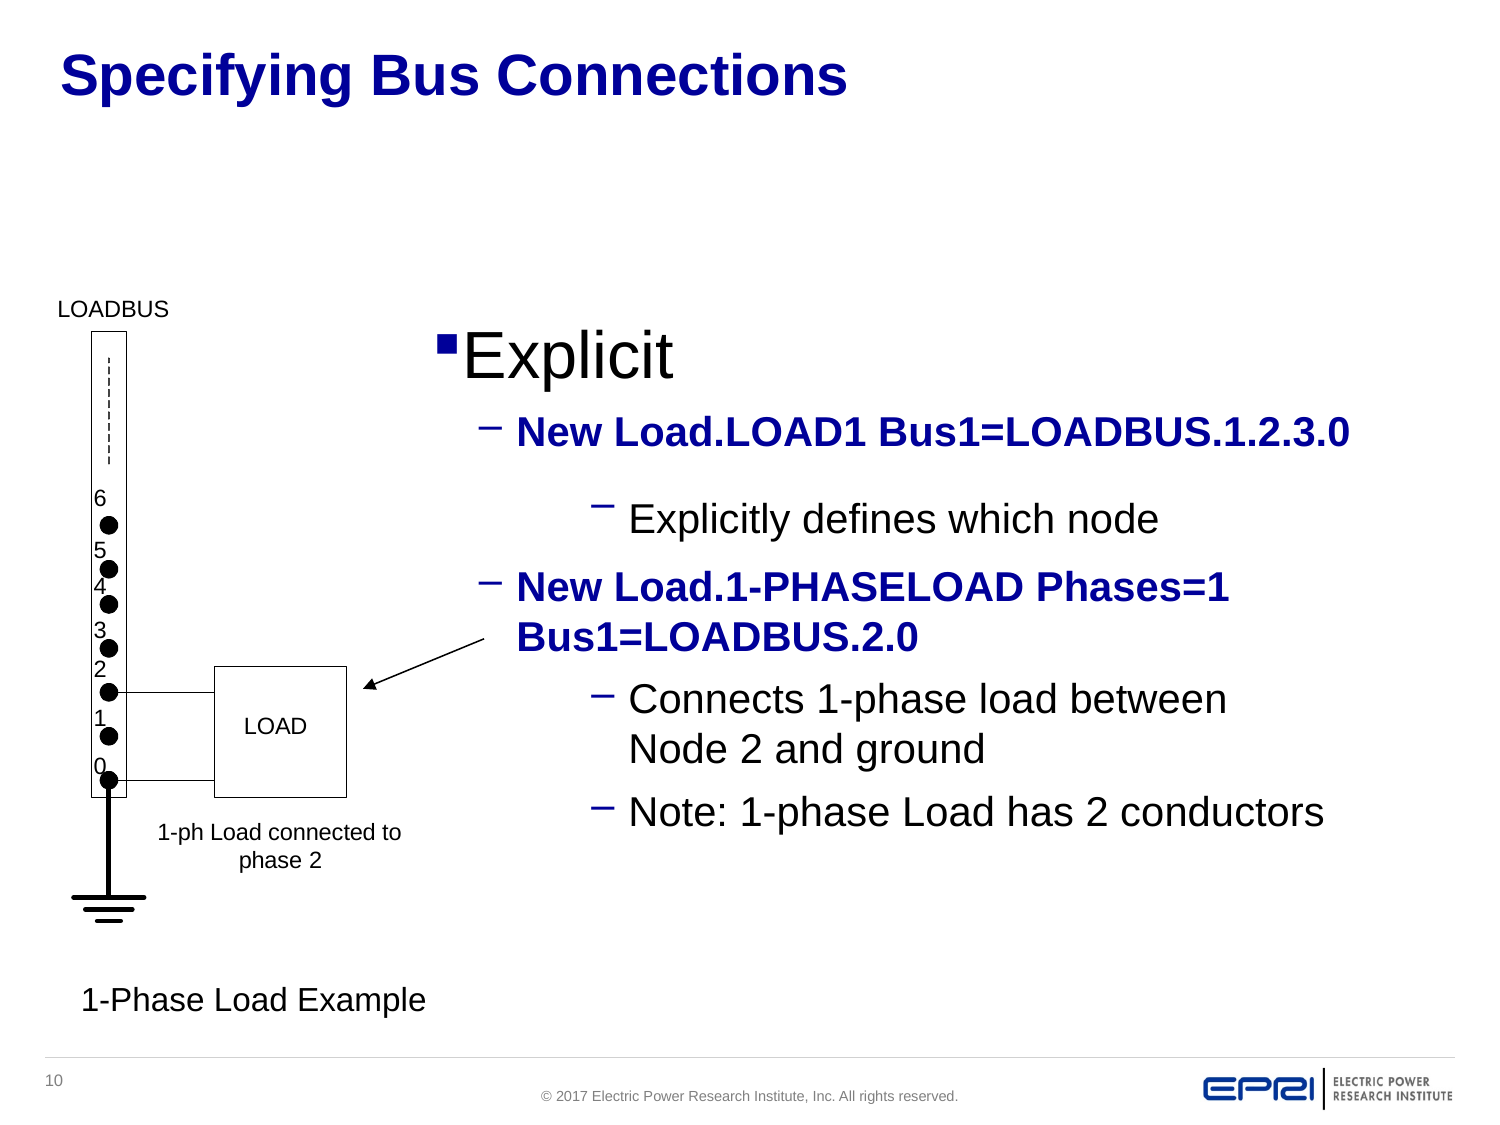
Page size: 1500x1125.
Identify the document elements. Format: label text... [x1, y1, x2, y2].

picture [1200, 1064, 1455, 1113]
title Specifying Bus Connections [44, 29, 1456, 151]
text_box 1-Phase Load Example [46, 971, 462, 1026]
list Explicit New Load.LOAD1 Bus1=LOADBUS.1.2.3.0 Explicitly defines which node New Load.1-PHASELOAD Phases=1 Bus1=LOADBUS.2.0 Connects 1-phase load between Node 2 and ground Note: 1-phase Load has 2 conductors [416, 231, 1425, 1043]
picture [52, 287, 415, 928]
